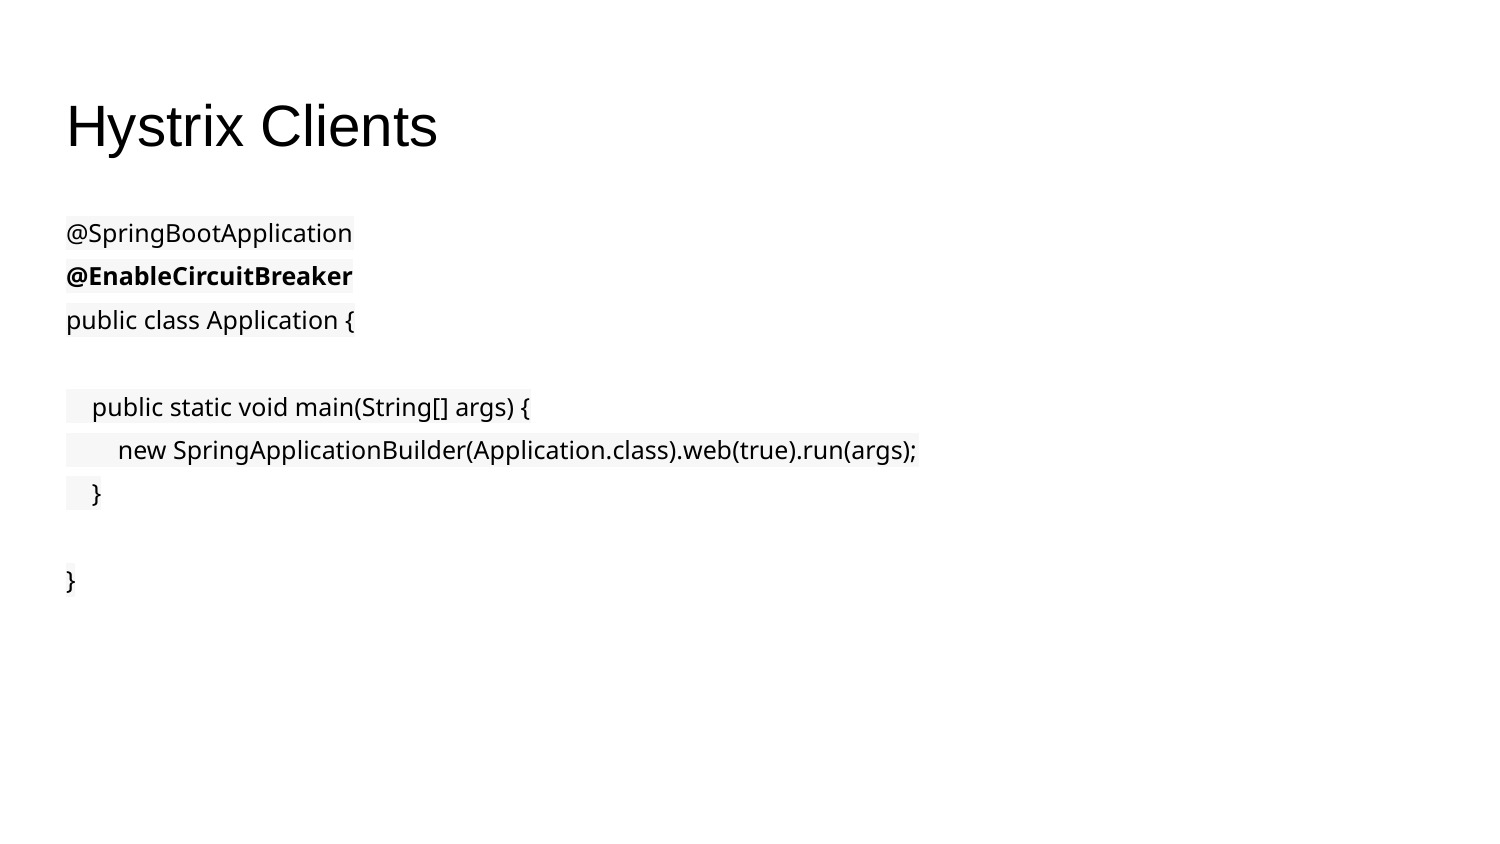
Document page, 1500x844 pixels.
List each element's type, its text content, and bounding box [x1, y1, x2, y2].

title Hystrix Clients [51, 72, 1449, 167]
list @SpringBootApplication @EnableCircuitBreaker public class Application { public static void main(String[] args) { new SpringApplicationBuilder(Application.class).web(true).run(args); } } [51, 189, 1449, 750]
